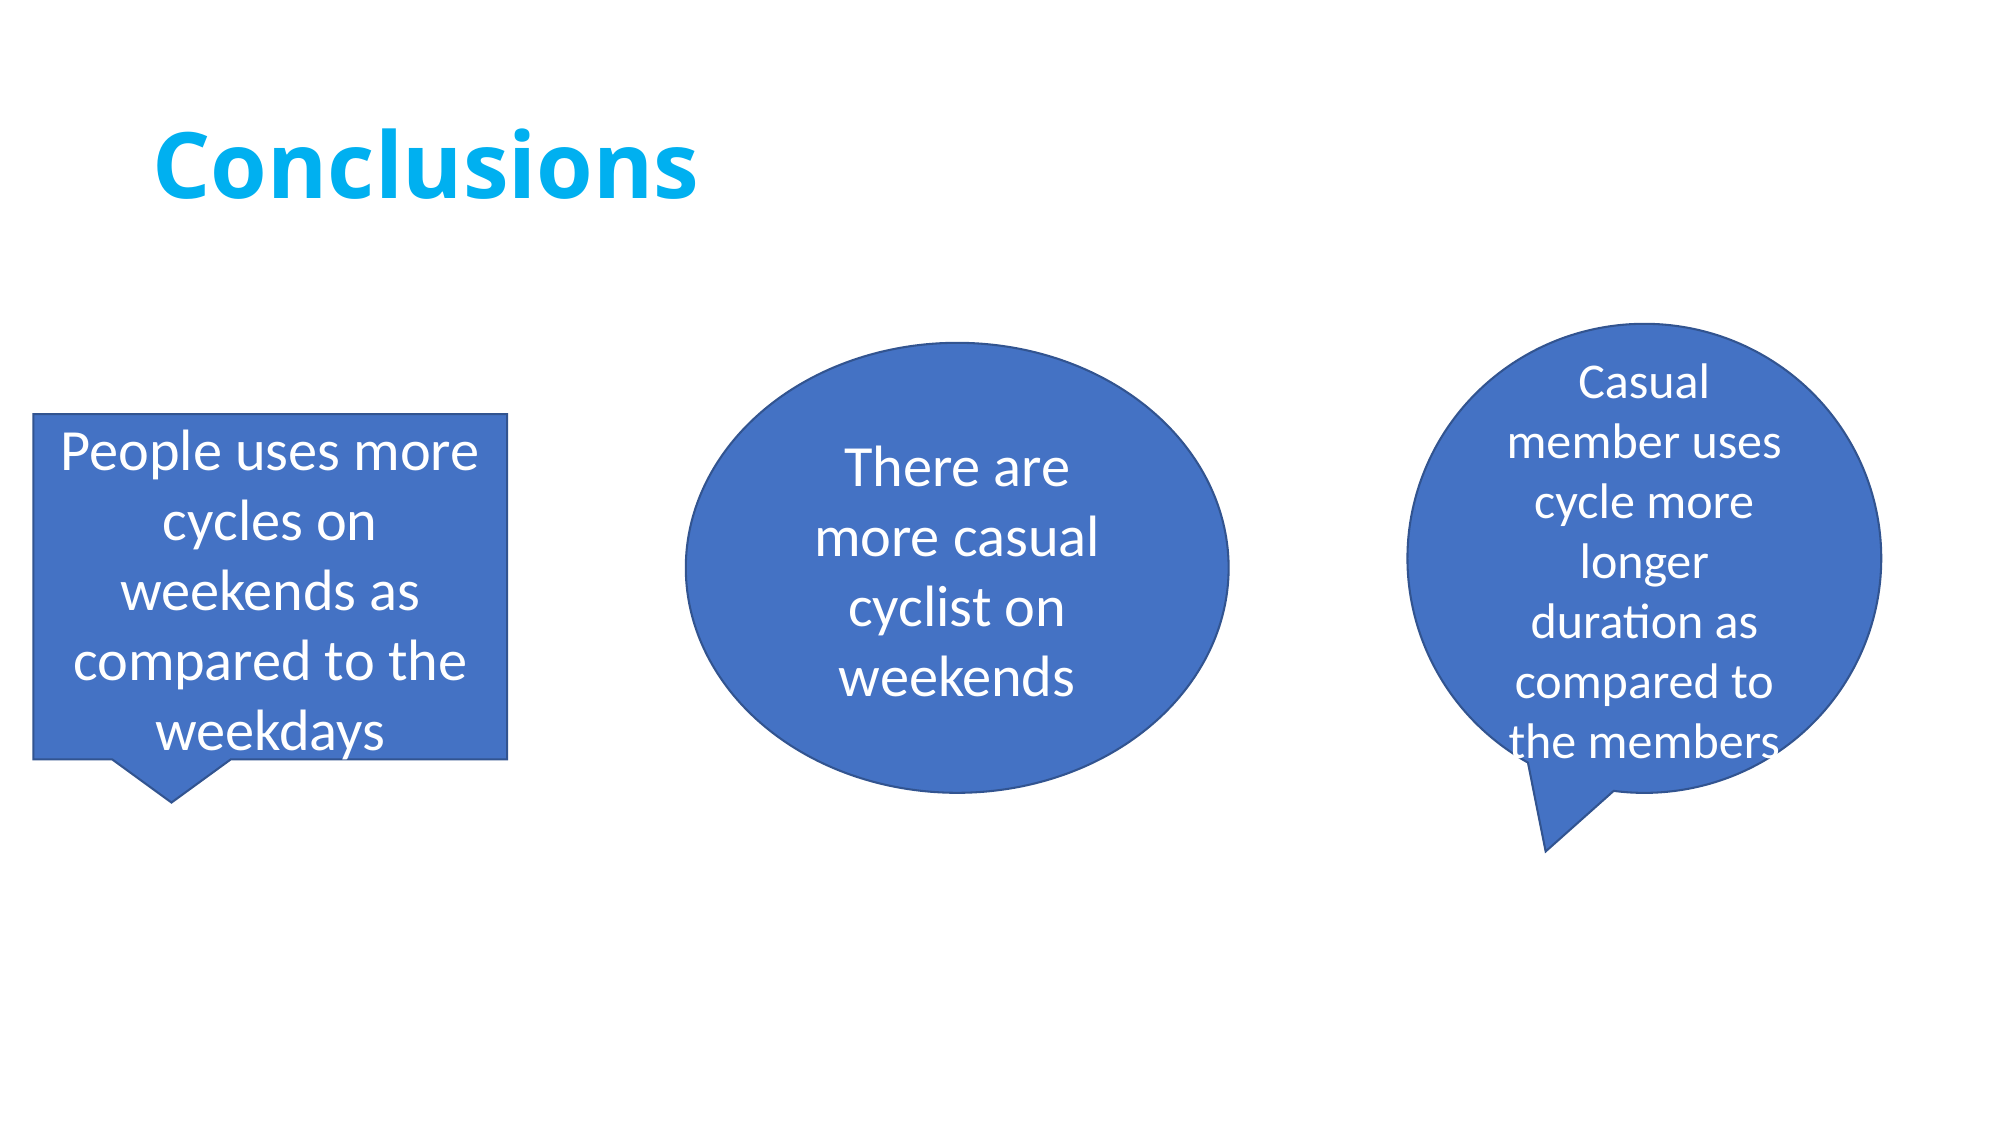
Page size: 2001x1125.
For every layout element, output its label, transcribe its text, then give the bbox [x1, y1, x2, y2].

text_box There are more casual cyclist on weekends [684, 341, 1230, 794]
text_box People uses more cycles on weekends as compared to the weekdays [32, 413, 509, 804]
text_box Casual member uses cycle more longer duration as compared to the members [1406, 322, 1883, 854]
title Conclusions [137, 59, 1863, 278]
